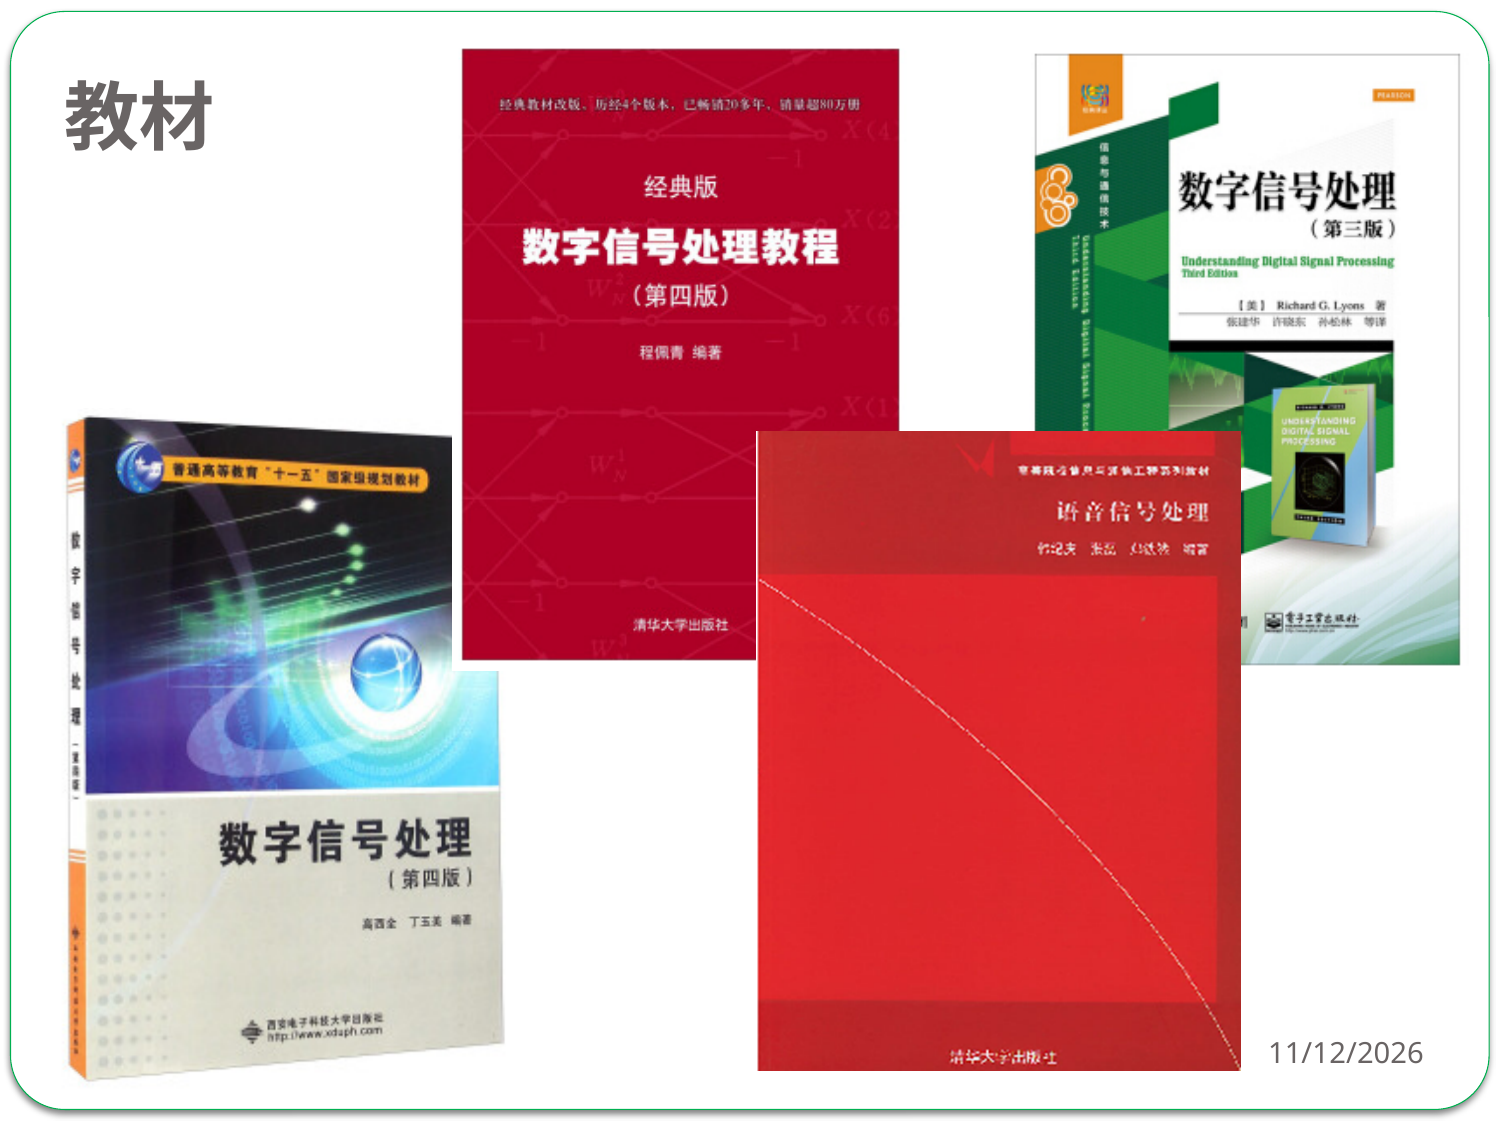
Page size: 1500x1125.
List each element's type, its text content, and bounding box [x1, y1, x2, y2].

picture [42, 44, 1475, 1094]
title 教材 [912, 45, 1450, 175]
title 教材 [50, 45, 449, 175]
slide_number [1209, 1015, 1439, 1094]
